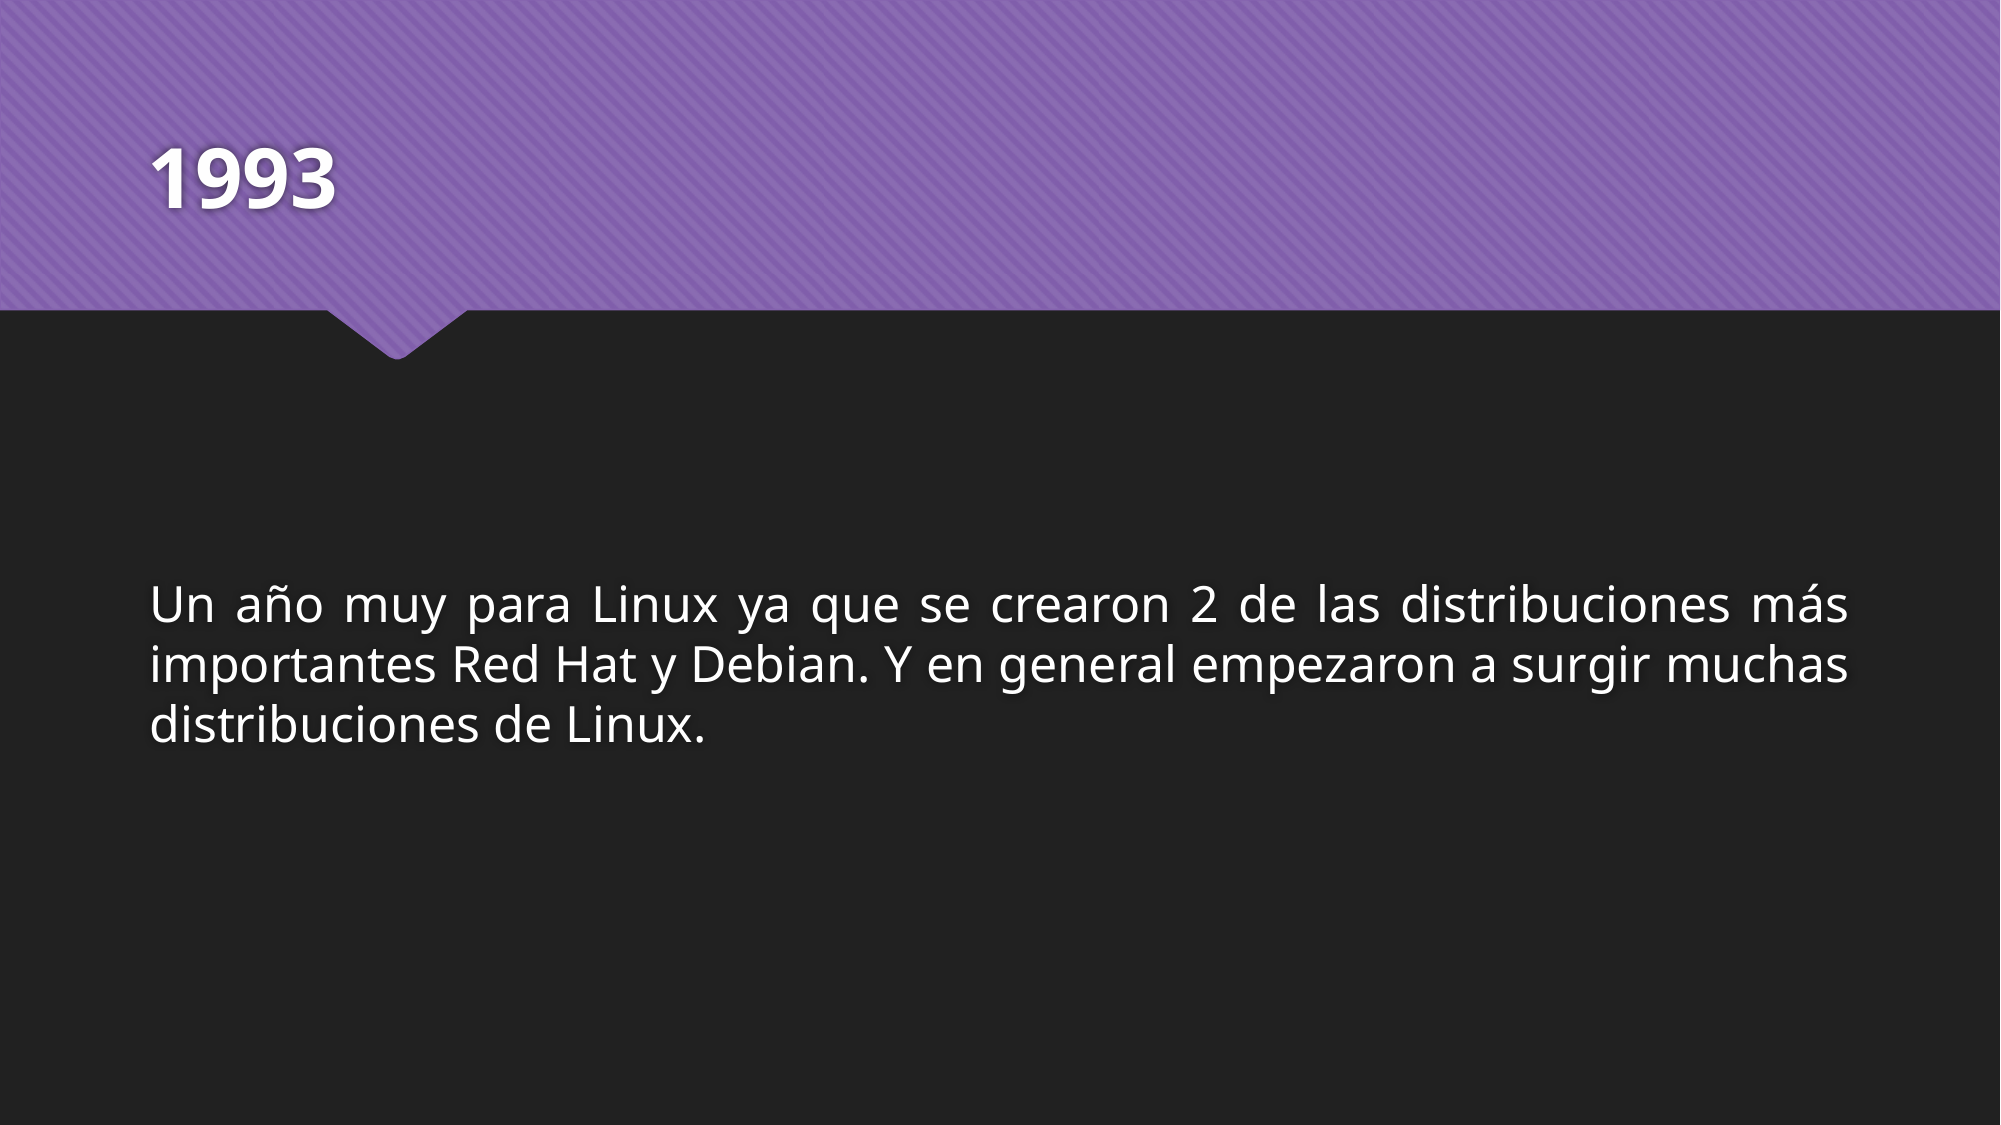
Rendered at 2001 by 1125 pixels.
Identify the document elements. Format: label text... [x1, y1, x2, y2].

list Un año muy para Linux ya que se crearon 2 de las distribuciones más importantes Red Hat y Debian. Y en general empezaron a surgir muchas distribuciones de Linux. [134, 364, 1866, 962]
title 1993 [132, 73, 1868, 233]
